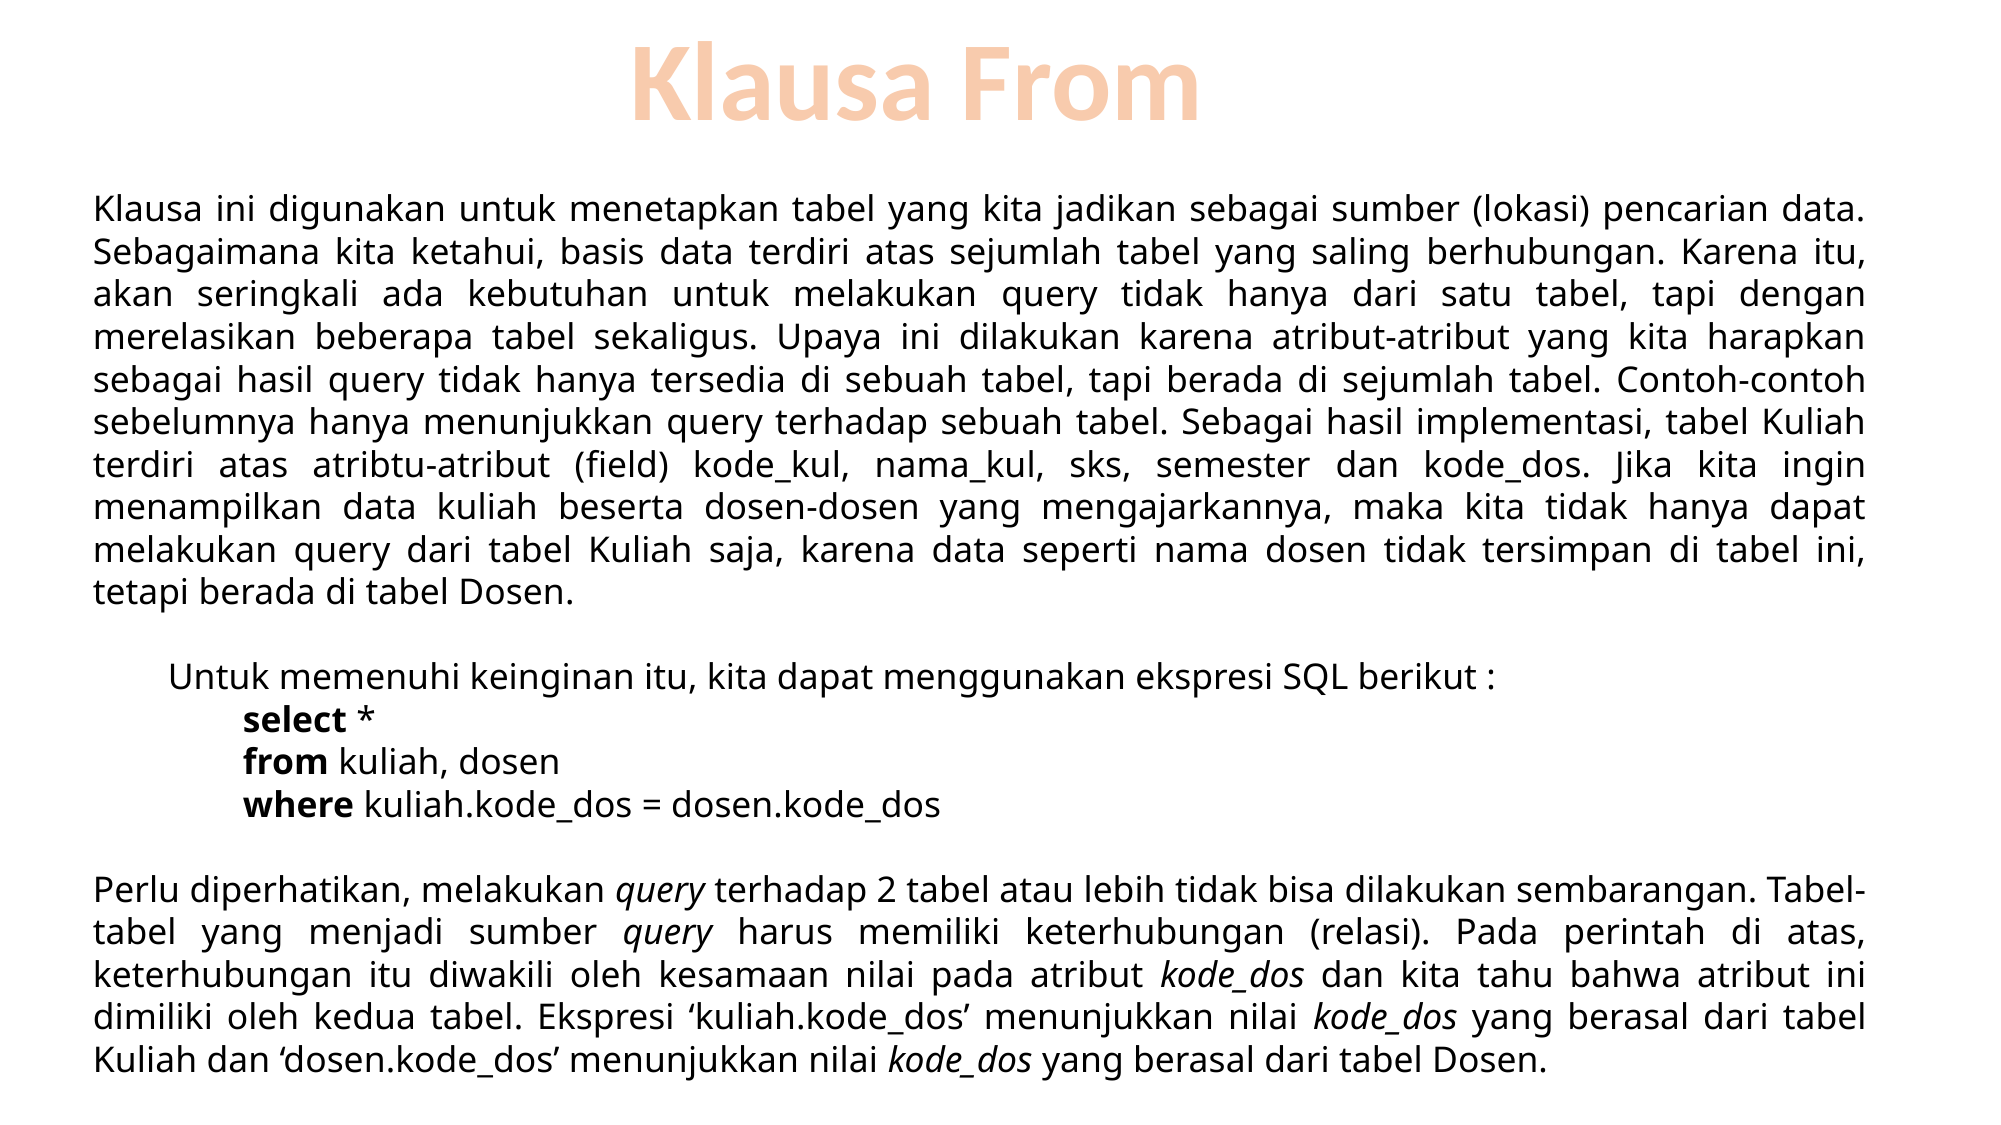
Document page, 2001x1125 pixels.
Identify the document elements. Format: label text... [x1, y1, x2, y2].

text_box Klausa ini digunakan untuk menetapkan tabel yang kita jadikan sebagai sumber (lokasi) pencarian data. Sebagaimana kita ketahui, basis data terdiri atas sejumlah tabel yang saling berhubungan. Karena itu, akan seringkali ada kebutuhan untuk melakukan query tidak hanya dari satu tabel, tapi dengan merelasikan beberapa tabel sekaligus. Upaya ini dilakukan karena atribut-atribut yang kita harapkan sebagai hasil query tidak hanya tersedia di sebuah tabel, tapi berada di sejumlah tabel. Contoh-contoh sebelumnya hanya menunjukkan query terhadap sebuah tabel. Sebagai hasil implementasi, tabel Kuliah terdiri atas atribtu-atribut (field) kode_kul, nama_kul, sks, semester dan kode_dos. Jika kita ingin menampilkan data kuliah beserta dosen-dosen yang mengajarkannya, maka kita tidak hanya dapat melakukan query dari tabel Kuliah saja, karena data seperti nama dosen tidak tersimpan di tabel ini, tetapi berada di tabel Dosen. Untuk memenuhi keinginan itu, kita dapat menggunakan ekspresi SQL berikut : select * from kuliah, dosen where kuliah.kode_dos = dosen.kode_dos Perlu diperhatikan, melakukan query terhadap 2 tabel atau lebih tidak bisa dilakukan sembarangan. Tabel-tabel yang menjadi sumber query harus memiliki keterhubungan (relasi). Pada perintah di atas, keterhubungan itu diwakili oleh kesamaan nilai pada atribut kode_dos dan kita tahu bahwa atribut ini dimiliki oleh kedua tabel. Ekspresi ‘kuliah.kode_dos’ menunjukkan nilai kode_dos yang berasal dari tabel Kuliah dan ‘dosen.kode_dos’ menunjukkan nilai kode_dos yang berasal dari tabel Dosen. [78, 179, 1882, 1087]
text_box Klausa From [615, 0, 1219, 150]
